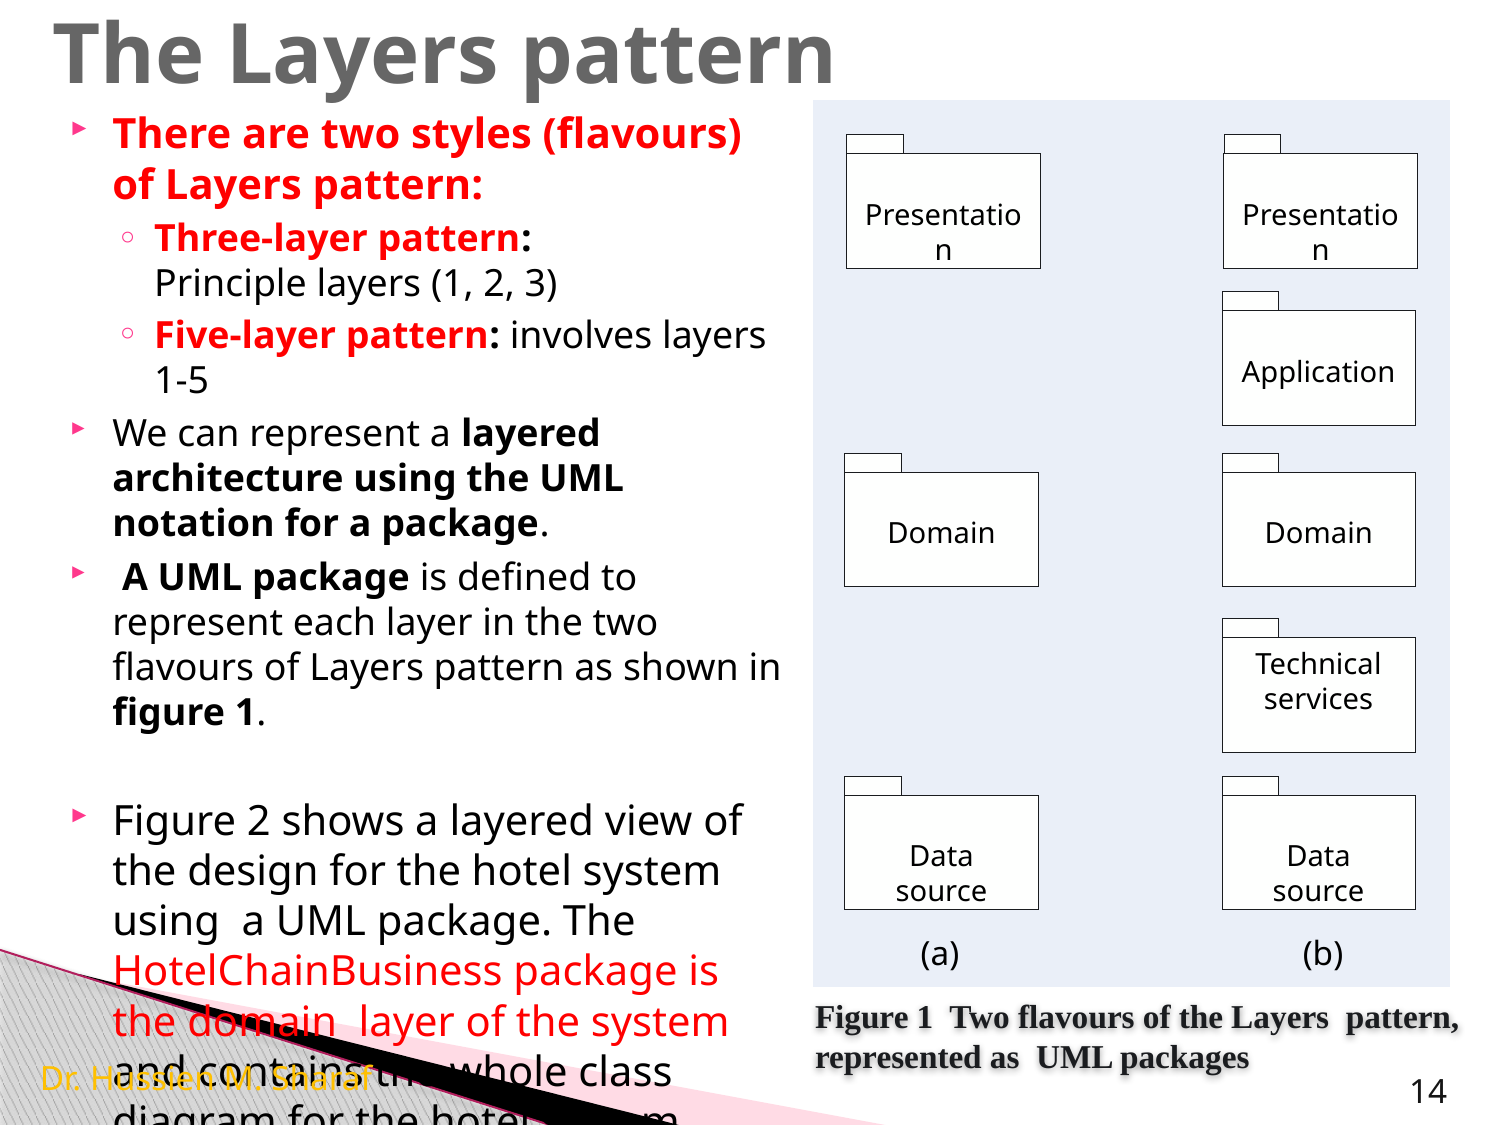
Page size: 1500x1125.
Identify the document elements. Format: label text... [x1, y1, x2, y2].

text_box 14 [1337, 1091, 1462, 1103]
title The Layers pattern [37, 0, 1500, 100]
text_box Dr. Hussien M. Sharaf [24, 1050, 438, 1098]
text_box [812, 99, 1451, 988]
text_box Figure 1 Two flavours of the Layers pattern, represented as UML packages [799, 987, 1500, 1084]
list There are two styles (flavours) of Layers pattern: Three-layer pattern: Principle layers (1, 2, 3) Five-layer pattern: involves layers 1-5 We can represent a layered architecture using the UML notation for a package. A UML package is defined to represent each layer in the two flavours of Layers pattern as shown in figure 1. Figure 2 shows a layered view of the design for the hotel system using a UML package. The HotelChainBusiness package is the domain layer of the system and contains the whole class diagram for the hotel system. [37, 100, 800, 1000]
